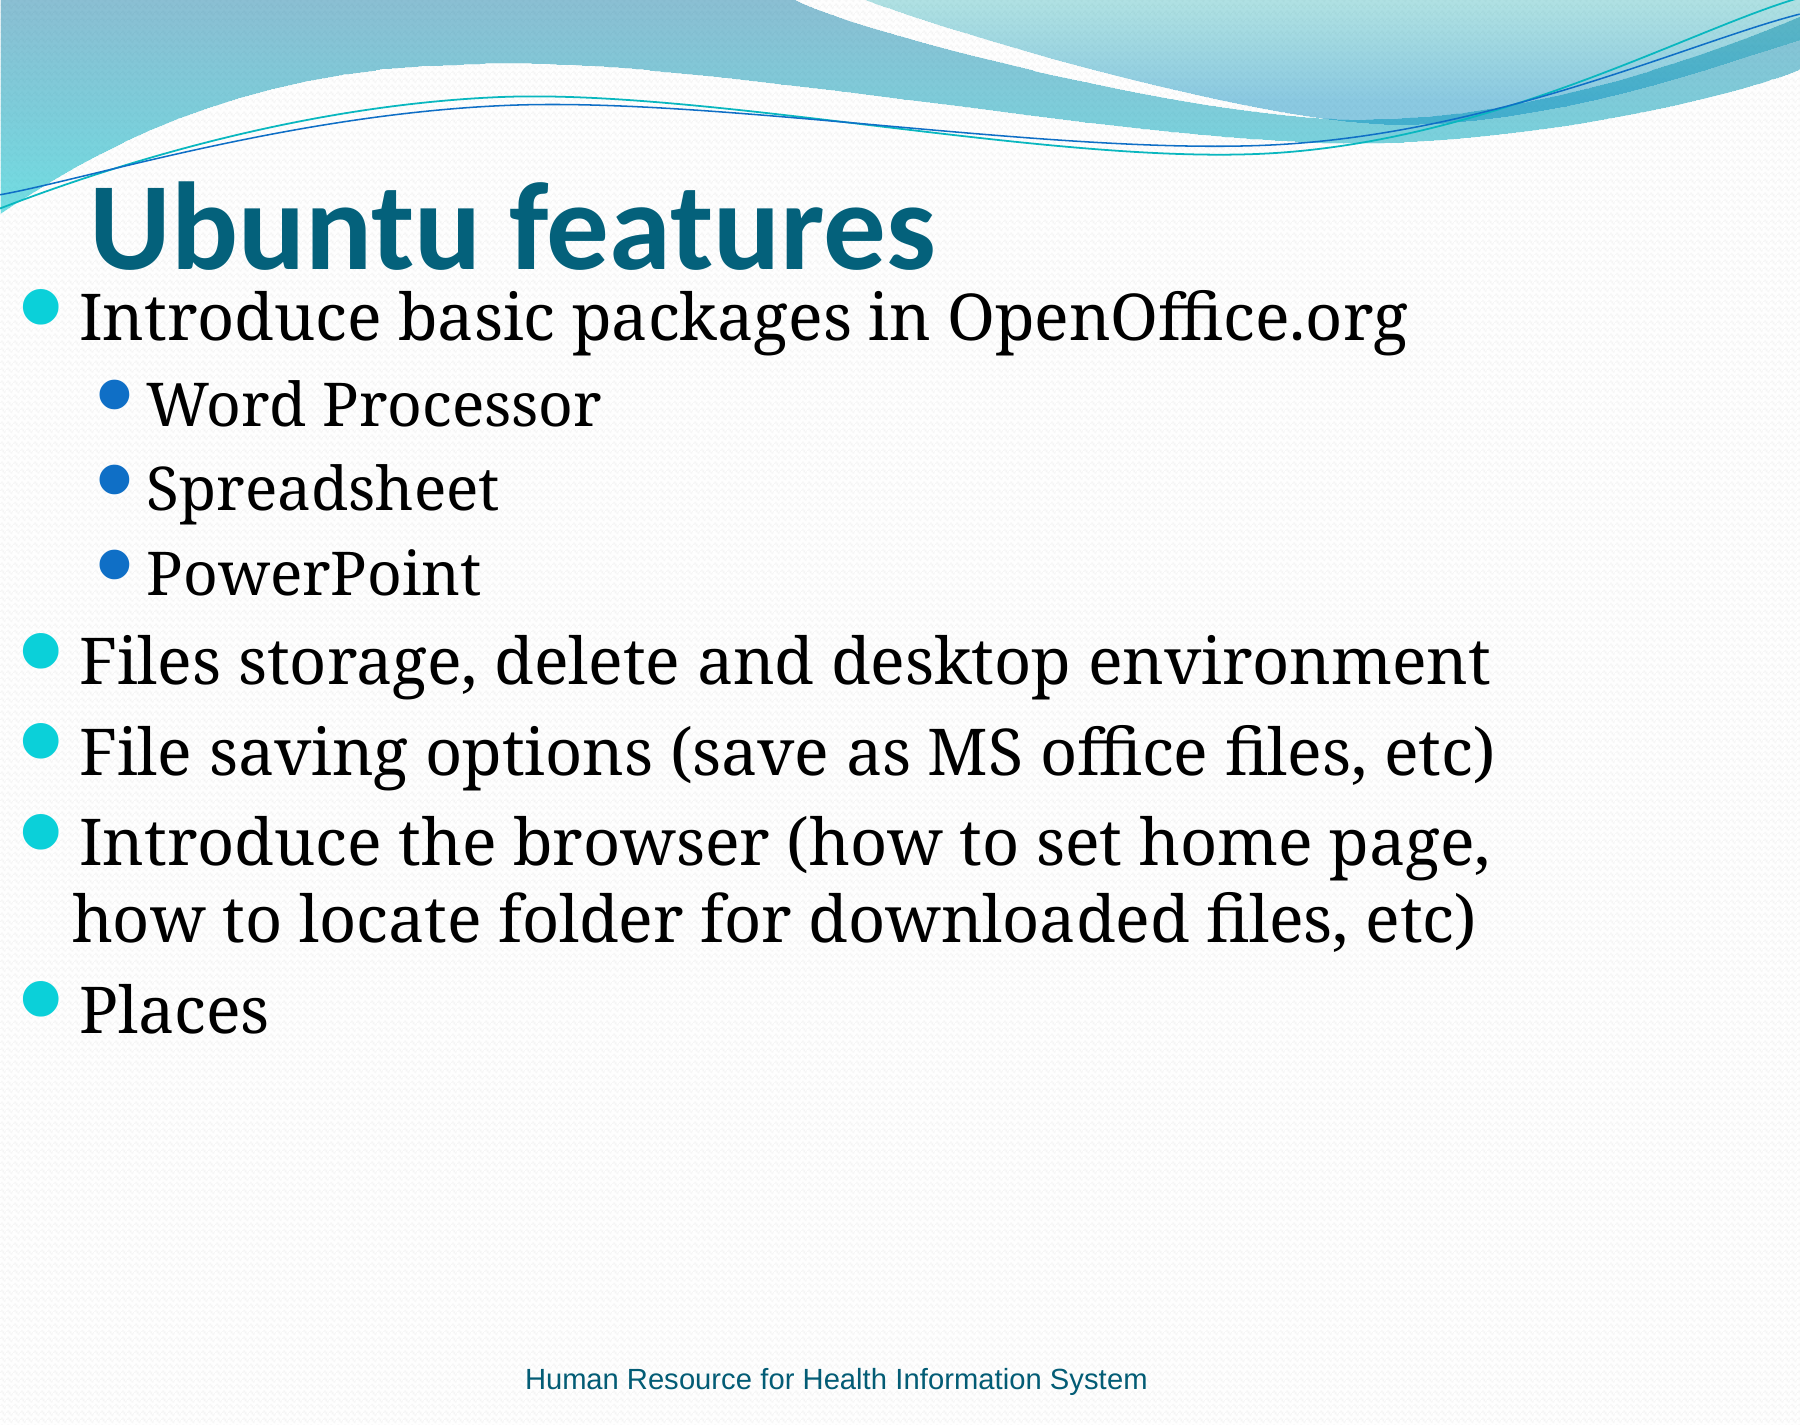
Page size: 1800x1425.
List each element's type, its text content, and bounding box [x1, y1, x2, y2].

footer Human Resource for Health Information System [525, 1320, 1185, 1397]
title Ubuntu features [89, 56, 1710, 295]
list Introduce basic packages in OpenOffice.org Word Processor Spreadsheet PowerPoint Files storage, delete and desktop environment File saving options (save as MS office files, etc) Introduce the browser (how to set home page, how to locate folder for downloaded files, etc) Places [0, 267, 1653, 1302]
